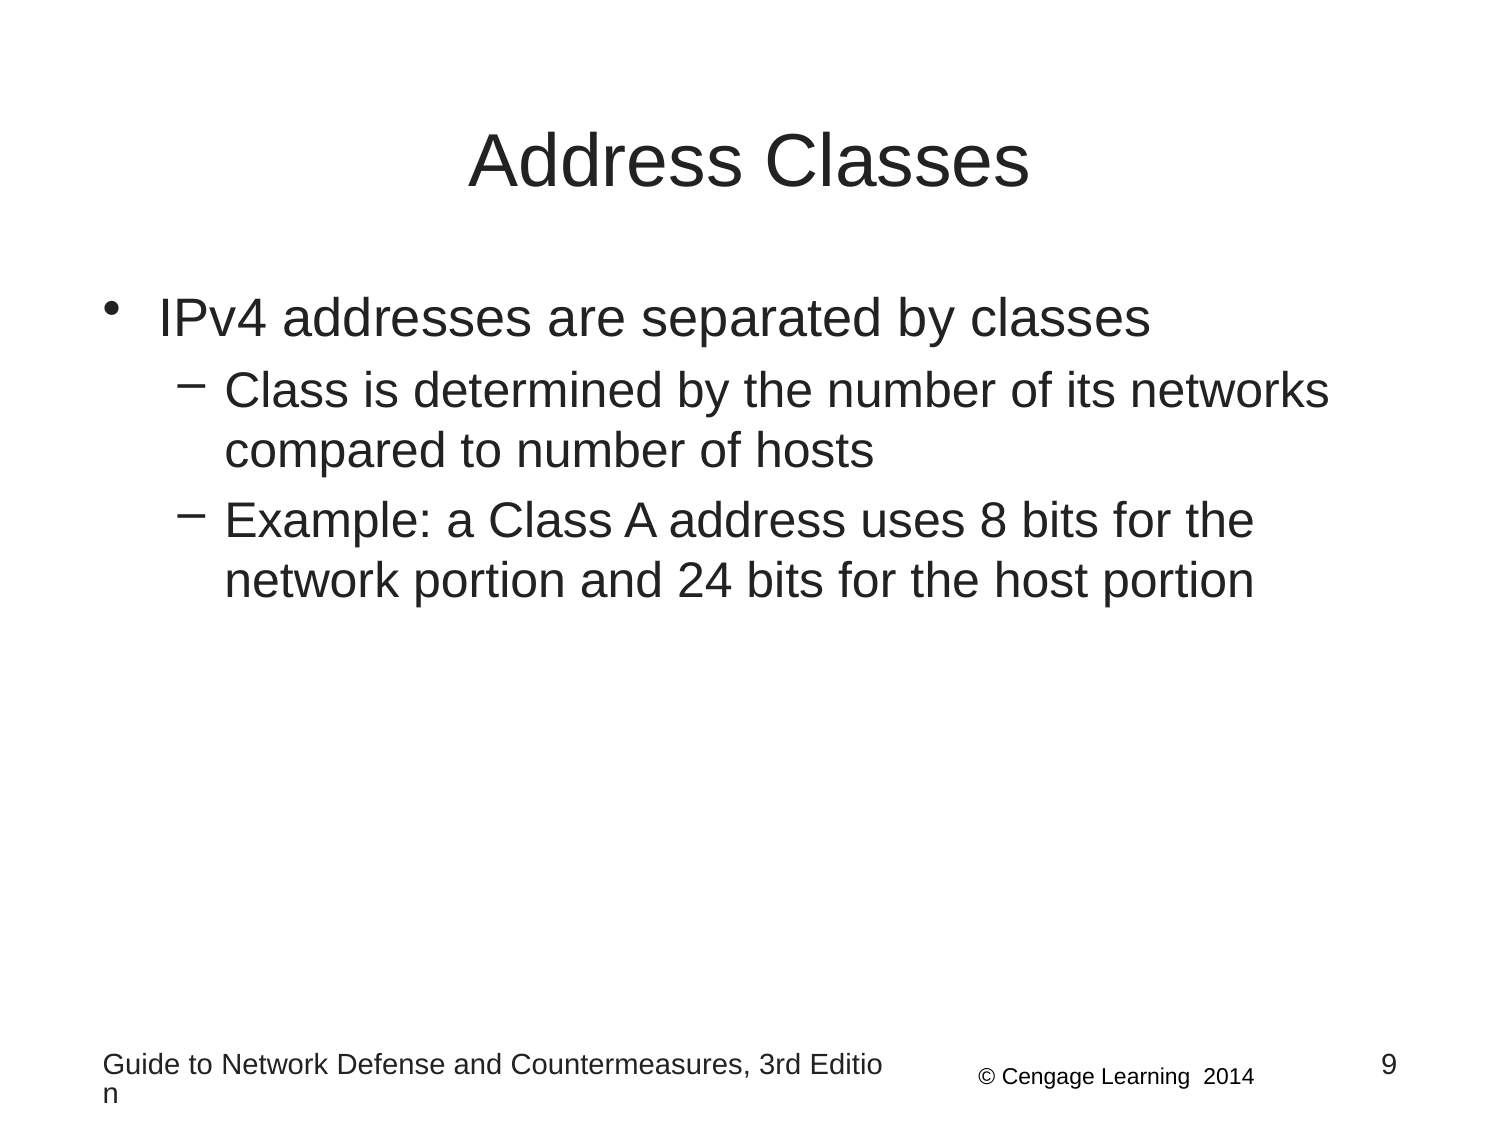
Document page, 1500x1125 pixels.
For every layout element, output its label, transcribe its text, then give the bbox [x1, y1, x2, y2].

title Address Classes [87, 62, 1413, 250]
footer Guide to Network Defense and Countermeasures, 3rd Edition [87, 1037, 913, 1100]
list IPv4 addresses are separated by classes Class is determined by the number of its networks compared to number of hosts Example: a Class A address uses 8 bits for the network portion and 24 bits for the host portion [87, 275, 1413, 1025]
slide_number 9 [1287, 1037, 1413, 1100]
